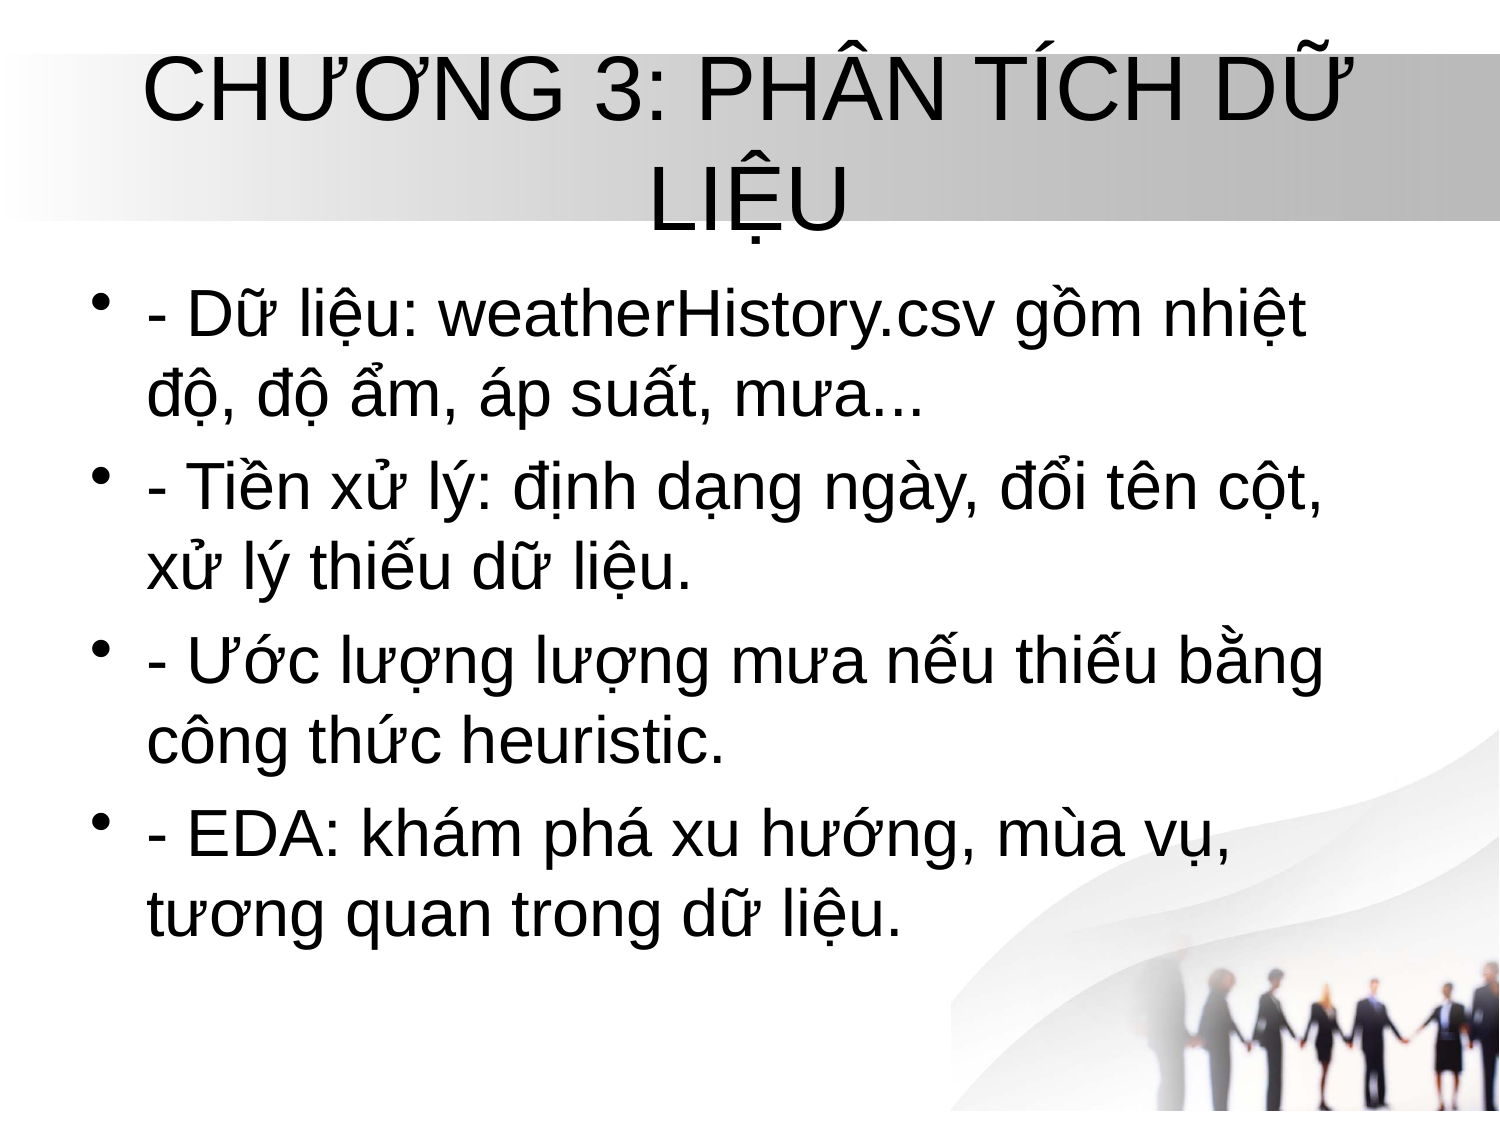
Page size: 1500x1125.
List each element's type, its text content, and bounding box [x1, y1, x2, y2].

picture [951, 728, 1499, 1111]
list - Dữ liệu: weatherHistory.csv gồm nhiệt độ, độ ẩm, áp suất, mưa... - Tiền xử lý: định dạng ngày, đổi tên cột, xử lý thiếu dữ liệu. - Ước lượng lượng mưa nếu thiếu bằng công thức heuristic. - EDA: khám phá xu hướng, mùa vụ, tương quan trong dữ liệu. [74, 262, 1426, 1006]
title CHƯƠNG 3: PHÂN TÍCH DỮ LIỆU [74, 44, 1426, 233]
